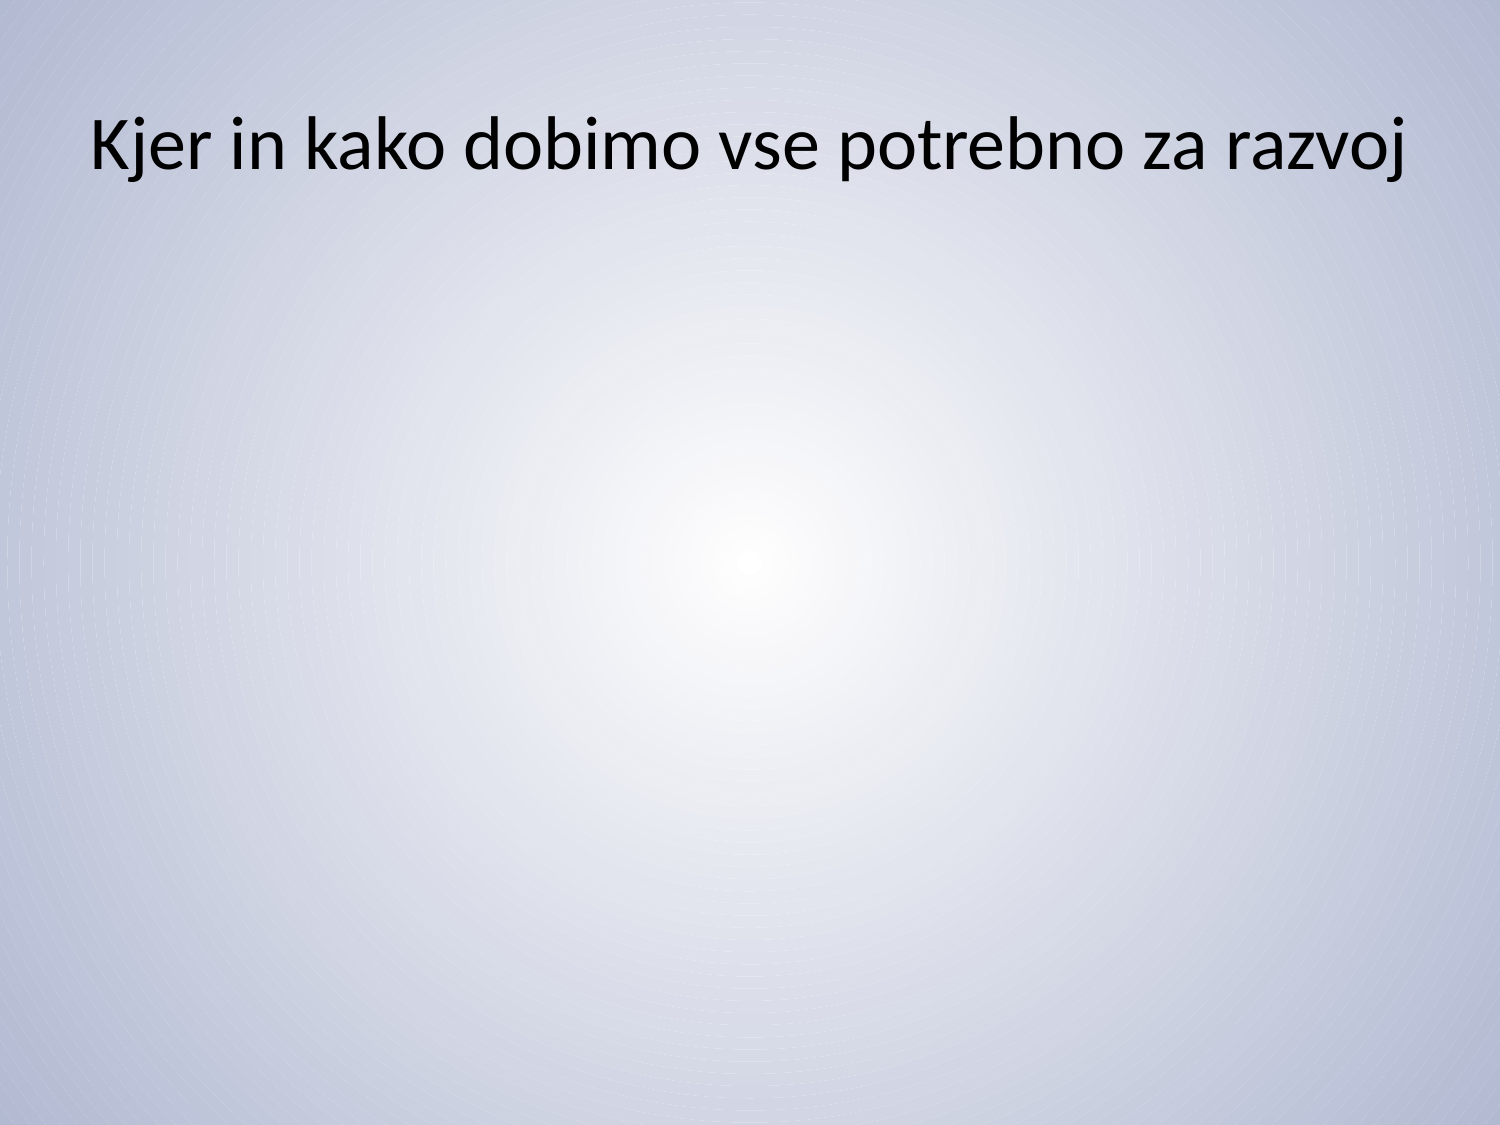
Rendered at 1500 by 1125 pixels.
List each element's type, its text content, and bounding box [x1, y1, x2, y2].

title Kjer in kako dobimo vse potrebno za razvoj [75, 45, 1425, 233]
